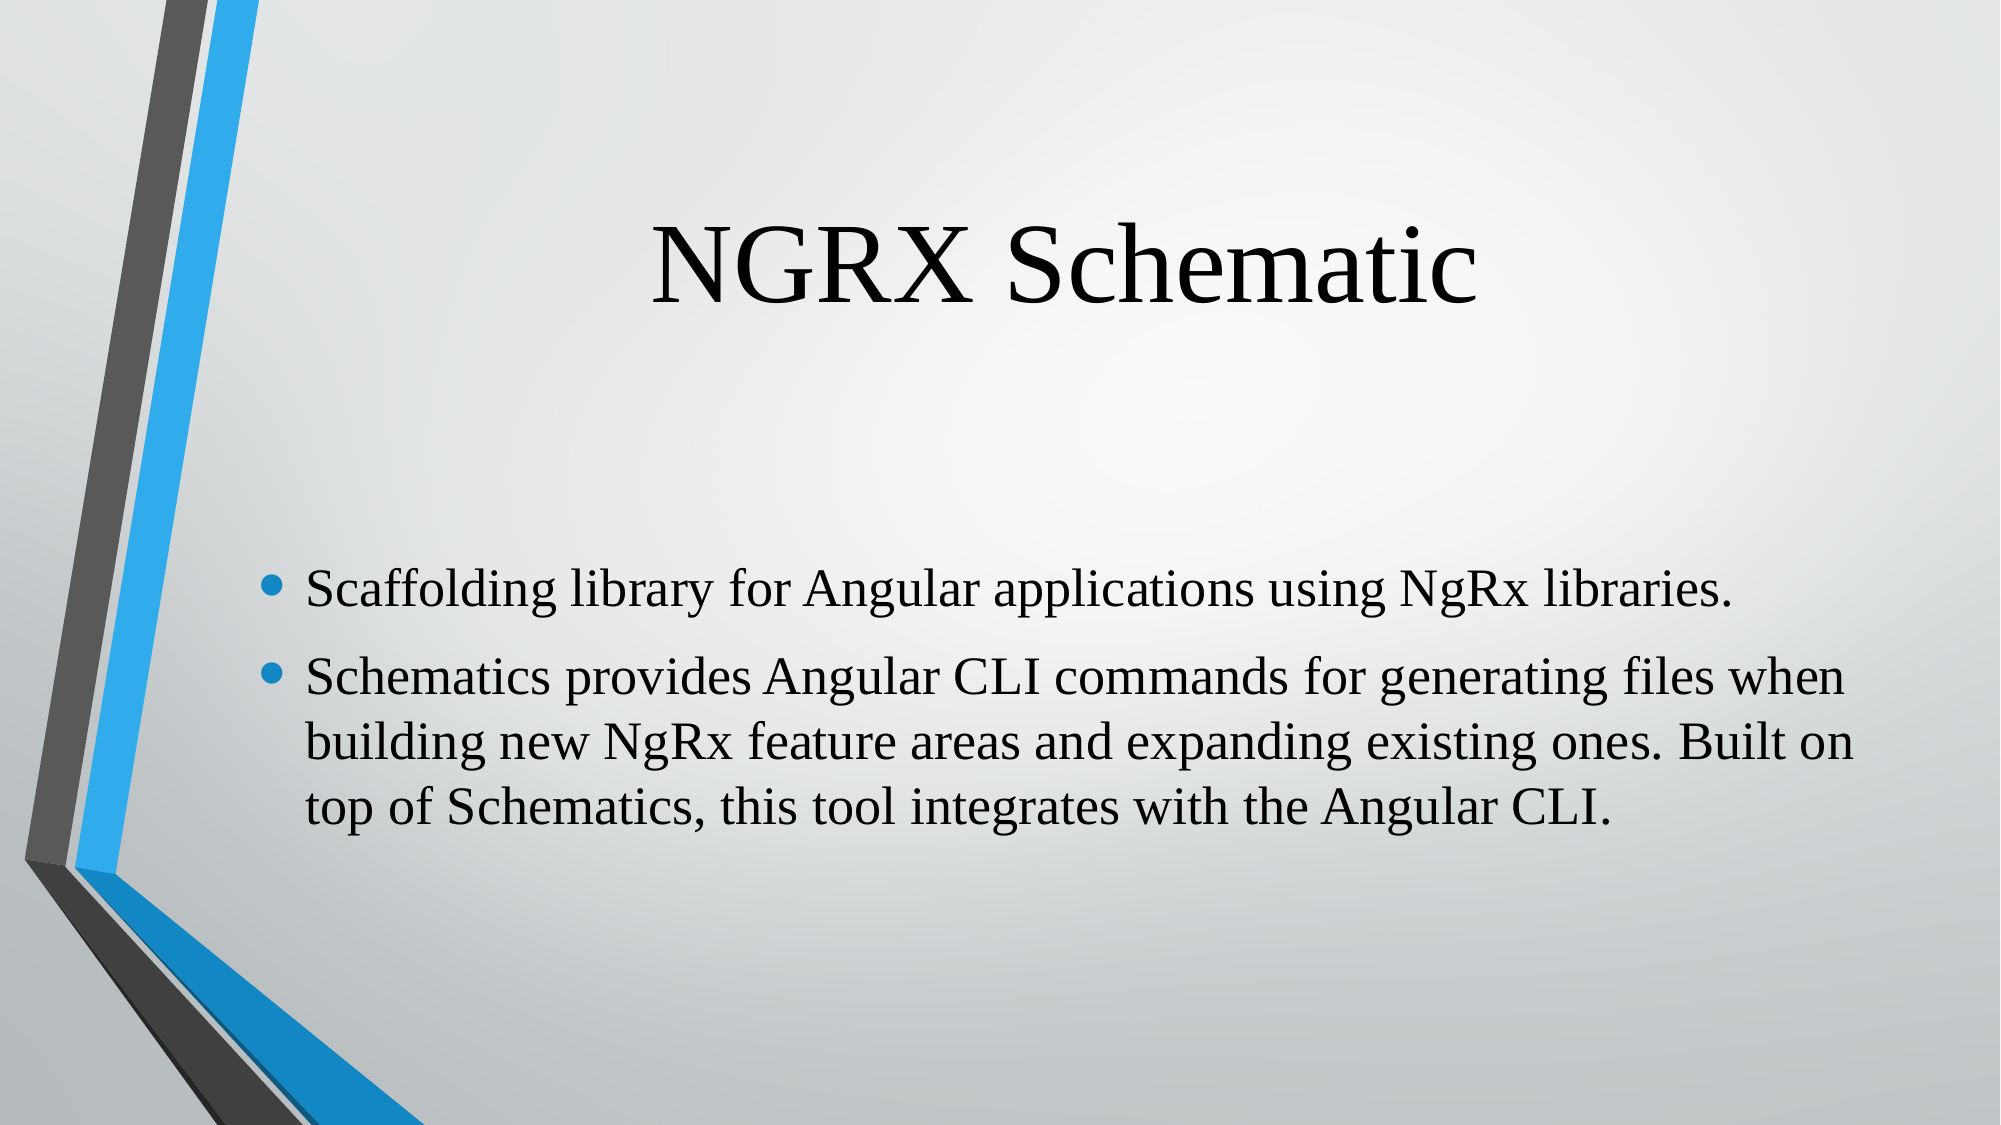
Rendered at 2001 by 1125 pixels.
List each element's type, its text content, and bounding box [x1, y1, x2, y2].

list Scaffolding library for Angular applications using NgRx libraries. Schematics provides Angular CLI commands for generating files when building new NgRx feature areas and expanding existing ones. Built on top of Schematics, this tool integrates with the Angular CLI. [243, 437, 1887, 950]
title NGRX Schematic [243, 112, 1887, 400]
